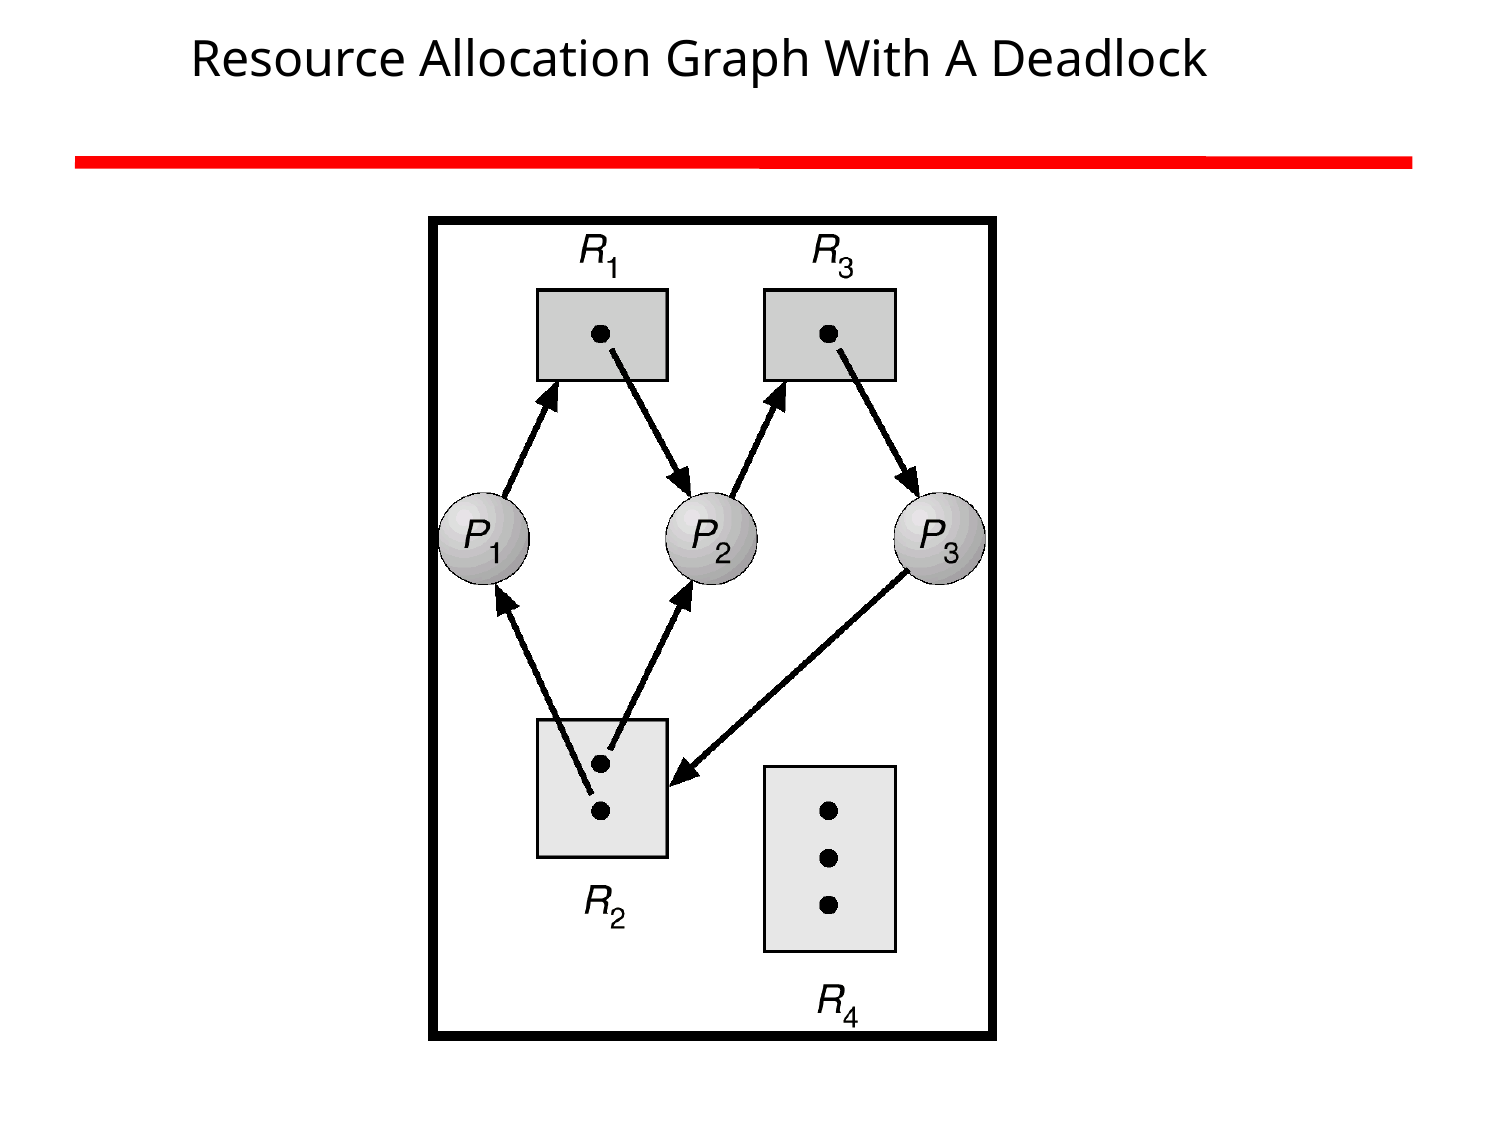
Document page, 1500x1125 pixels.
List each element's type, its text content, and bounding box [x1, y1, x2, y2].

title Resource Allocation Graph With A Deadlock [175, 18, 1481, 94]
picture [437, 224, 988, 1032]
